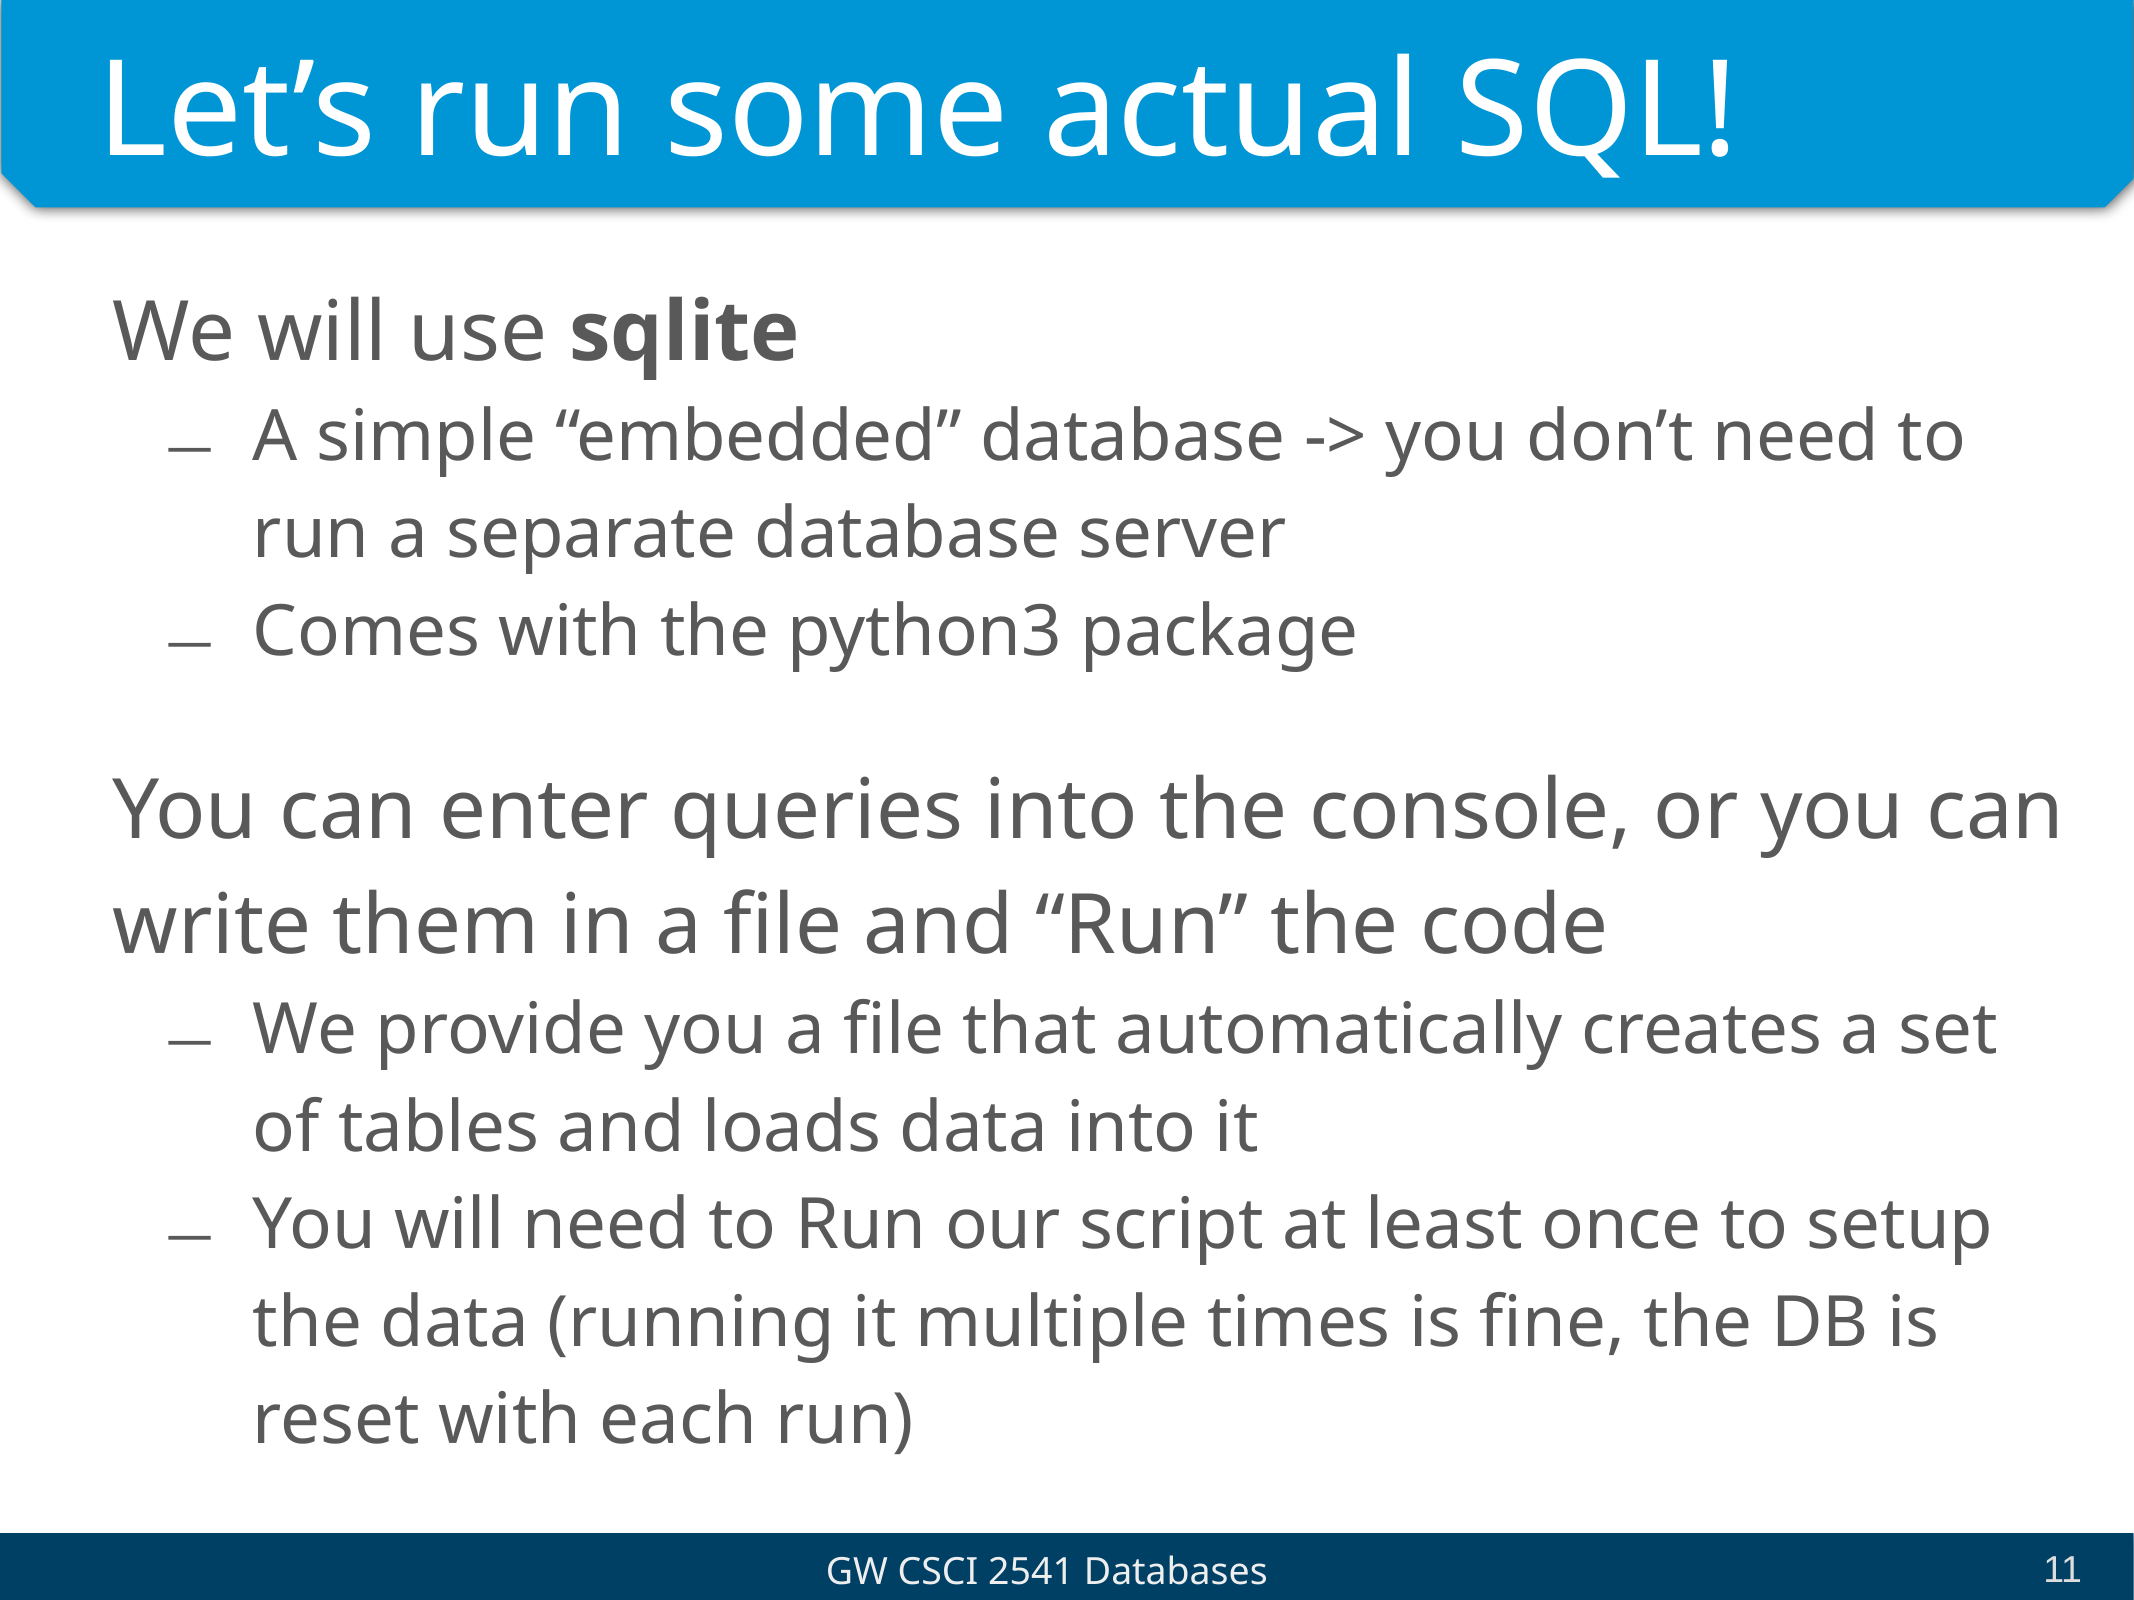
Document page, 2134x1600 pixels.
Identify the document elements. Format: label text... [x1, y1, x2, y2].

list We will use sqlite A simple “embedded” database -> you don’t need to run a separate database server Comes with the python3 package You can enter queries into the console, or you can write them in a file and “Run” the code We provide you a file that automatically creates a set of tables and loads data into it You will need to Run our script at least once to setup the data (running it multiple times is fine, the DB is reset with each run) [91, 240, 2098, 1527]
slide_number ‹#› [2020, 1082, 2104, 1600]
title Let’s run some actual SQL! [76, 0, 2065, 205]
